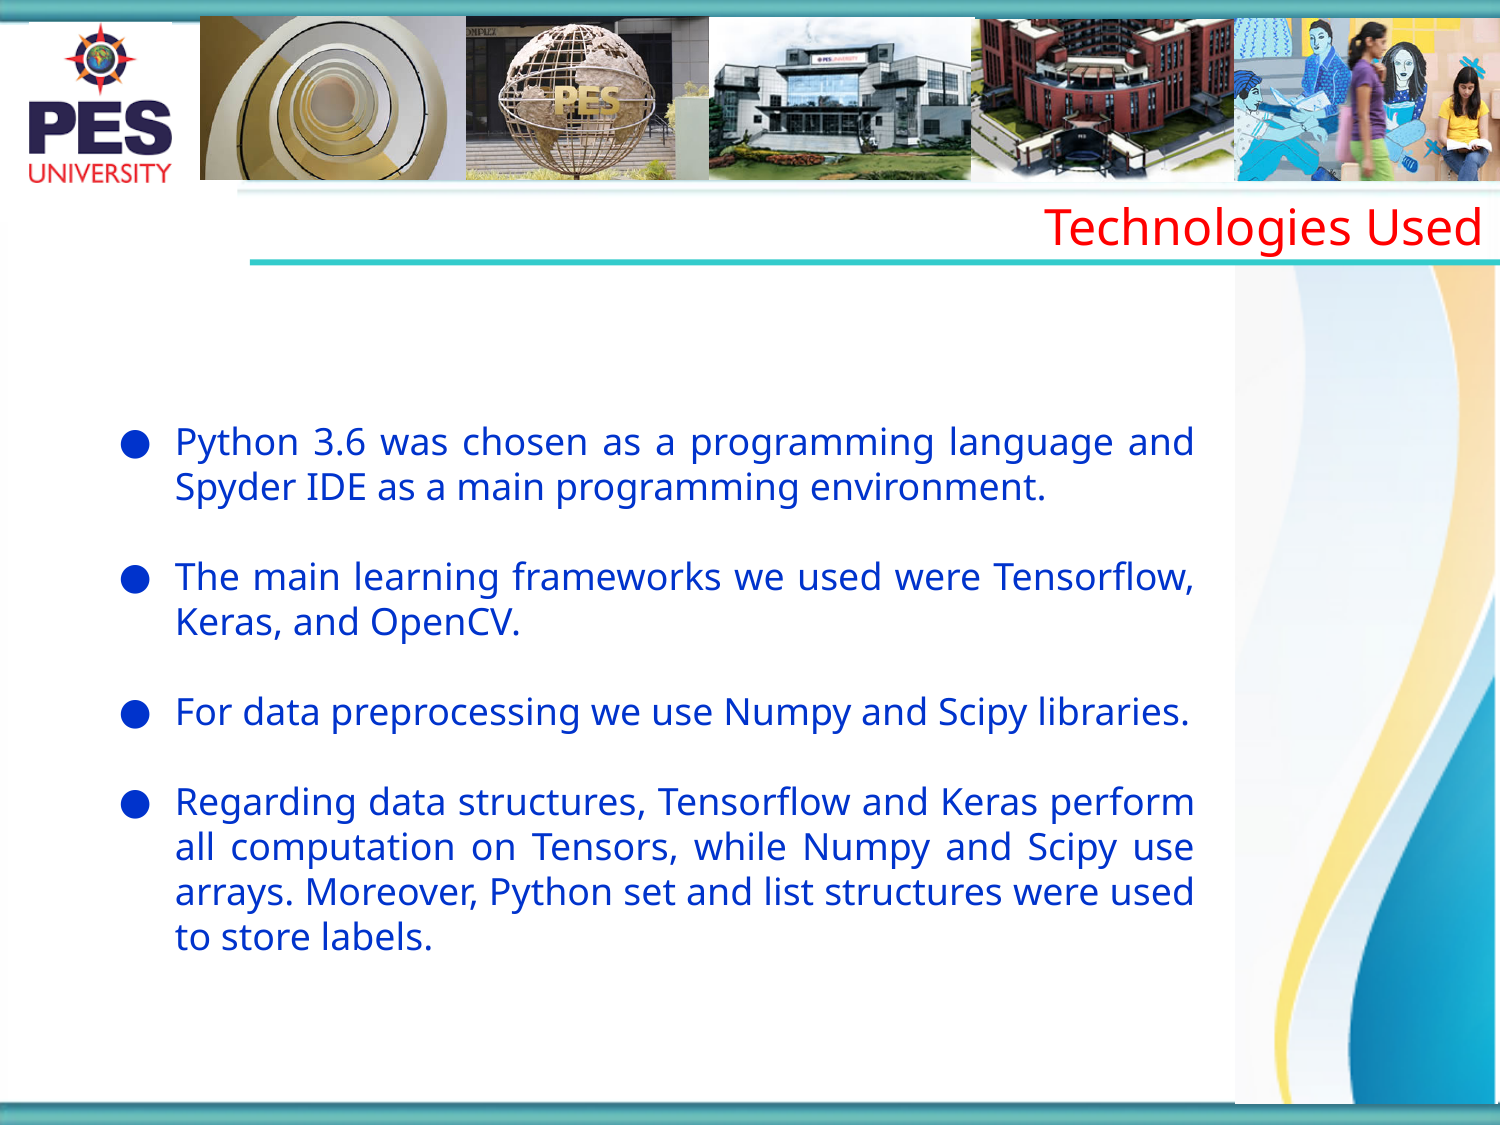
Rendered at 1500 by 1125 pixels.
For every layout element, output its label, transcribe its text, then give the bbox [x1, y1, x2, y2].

picture [0, 0, 1500, 187]
text_box Python 3.6 was chosen as a programming language and Spyder IDE as a main programming environment. The main learning frameworks we used were Tensorflow, Keras, and OpenCV. For data preprocessing we use Numpy and Scipy libraries. Regarding data structures, Tensorflow and Keras perform all computation on Tensors, while Numpy and Scipy use arrays. Moreover, Python set and list structures were used to store labels. [84, 299, 1211, 1075]
picture [0, 222, 1500, 1125]
text_box Technologies Used [224, 187, 1500, 264]
